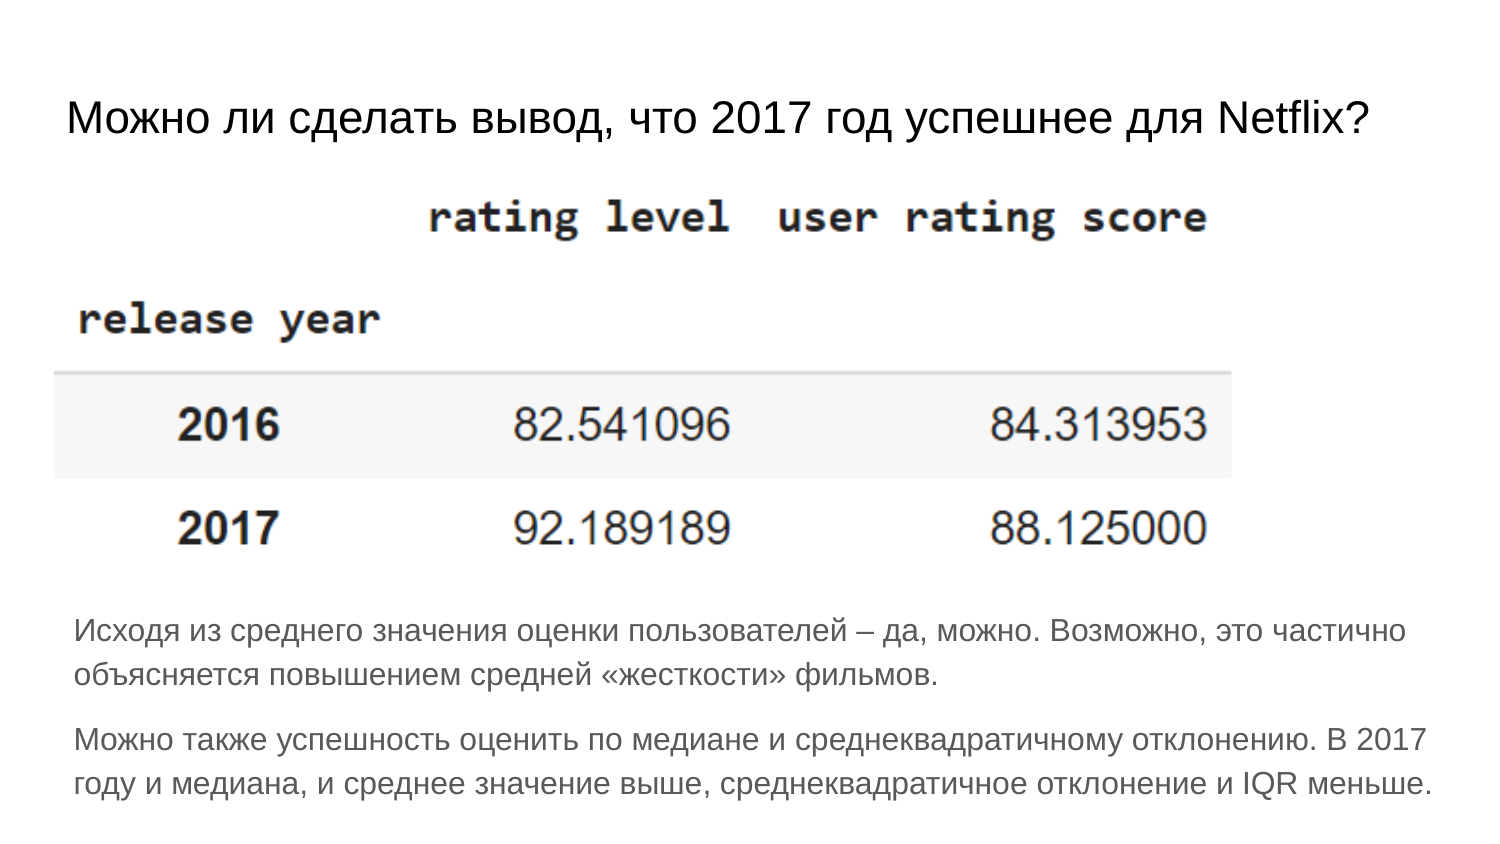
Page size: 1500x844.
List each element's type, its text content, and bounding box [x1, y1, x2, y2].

list Исходя из среднего значения оценки пользователей – да, можно. Возможно, это частично объясняется повышением средней «жесткости» фильмов. Можно также успешность оценить по медиане и среднеквадратичному отклонению. В 2017 году и медиана, и среднее значение выше, среднеквадратичное отклонение и IQR меньше. [58, 589, 1449, 832]
title Можно ли сделать вывод, что 2017 год успешнее для Netflix? [51, 72, 1449, 167]
picture [45, 166, 1243, 575]
